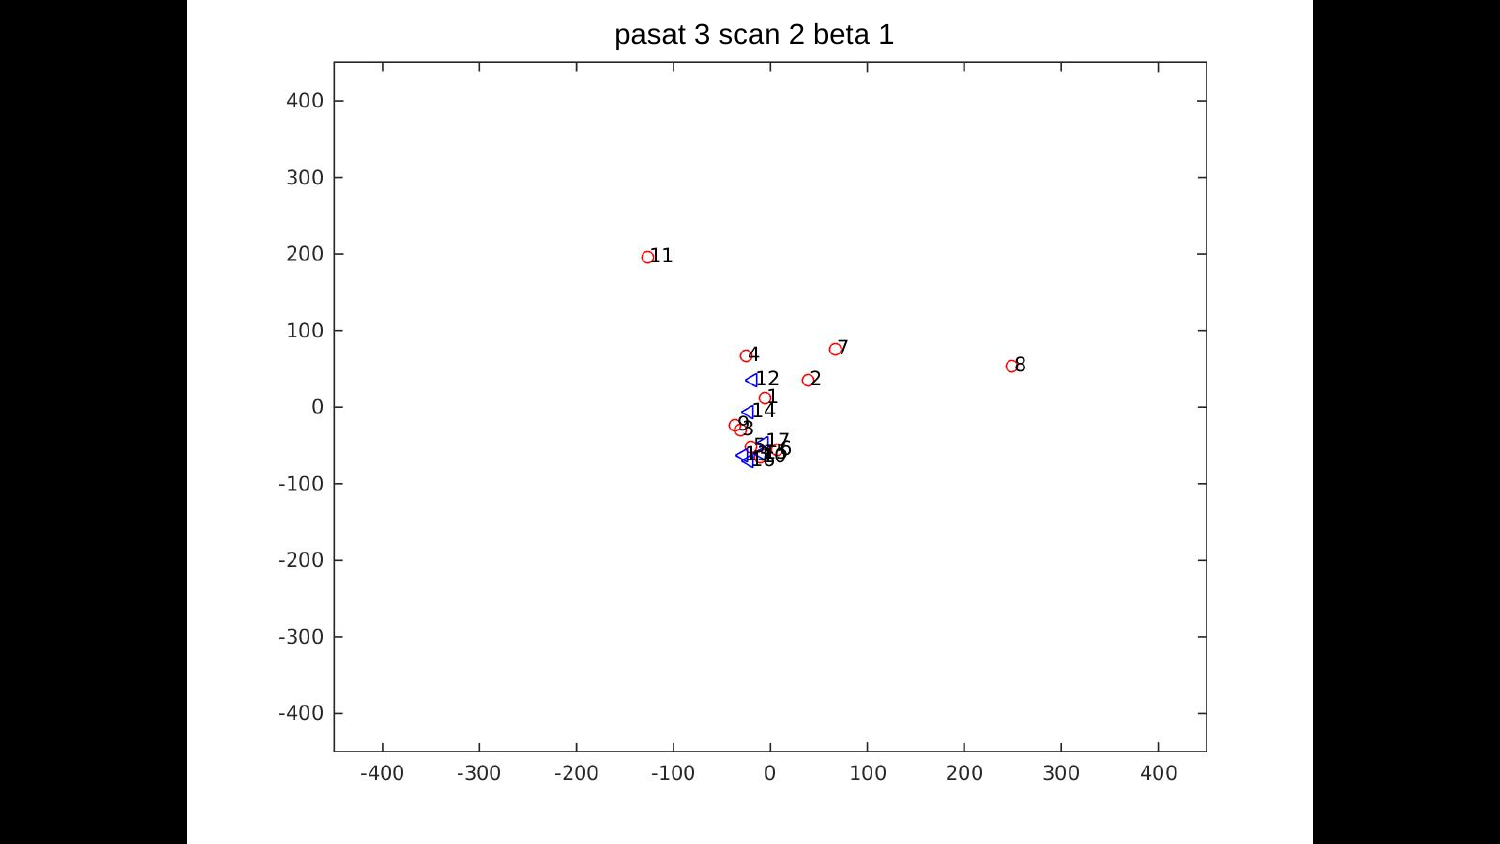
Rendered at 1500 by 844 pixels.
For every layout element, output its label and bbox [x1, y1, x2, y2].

picture [187, 0, 1313, 844]
